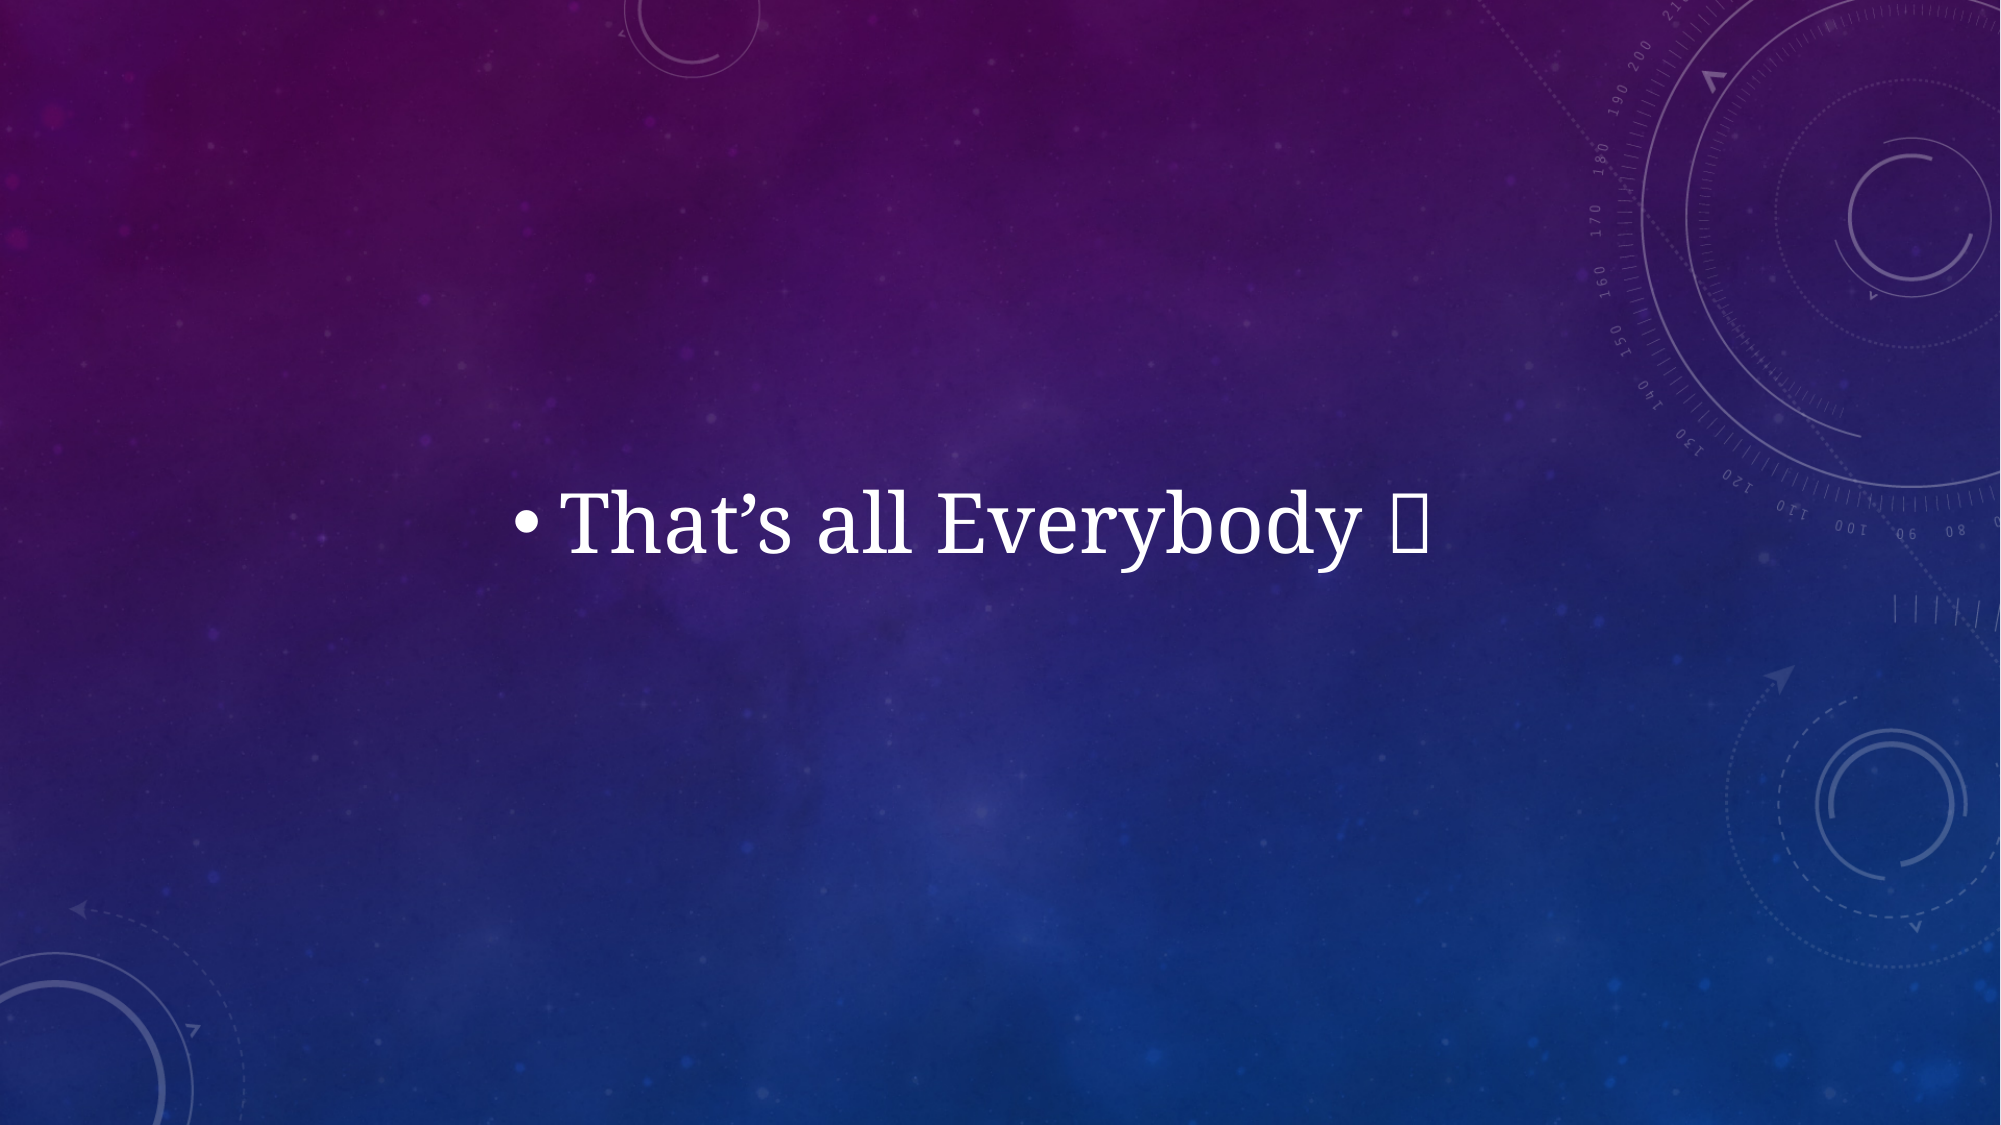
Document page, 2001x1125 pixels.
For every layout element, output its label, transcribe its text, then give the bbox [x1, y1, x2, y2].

list That’s all Everybody  [497, 432, 1569, 609]
picture [0, 0, 2001, 1125]
